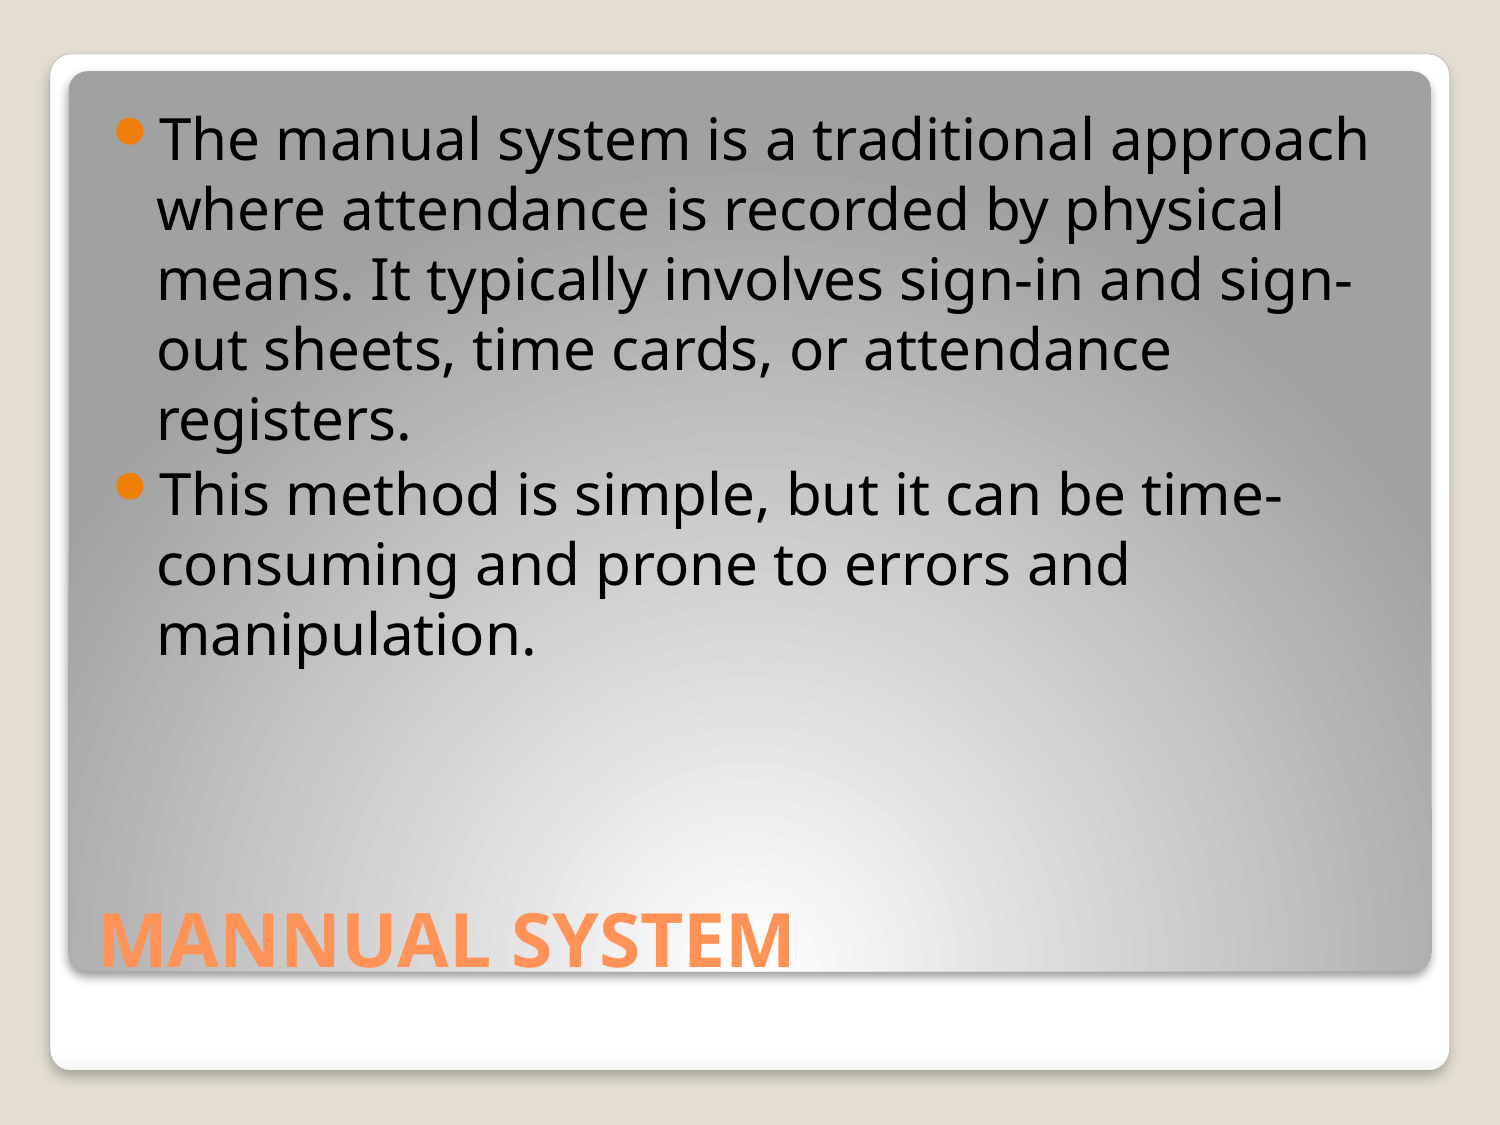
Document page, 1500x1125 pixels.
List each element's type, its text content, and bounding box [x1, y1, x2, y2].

list The manual system is a traditional approach where attendance is recorded by physical means. It typically involves sign-in and sign-out sheets, time cards, or attendance registers. This method is simple, but it can be time-consuming and prone to errors and manipulation. [82, 86, 1425, 774]
title MANNUAL SYSTEM [82, 817, 1425, 990]
